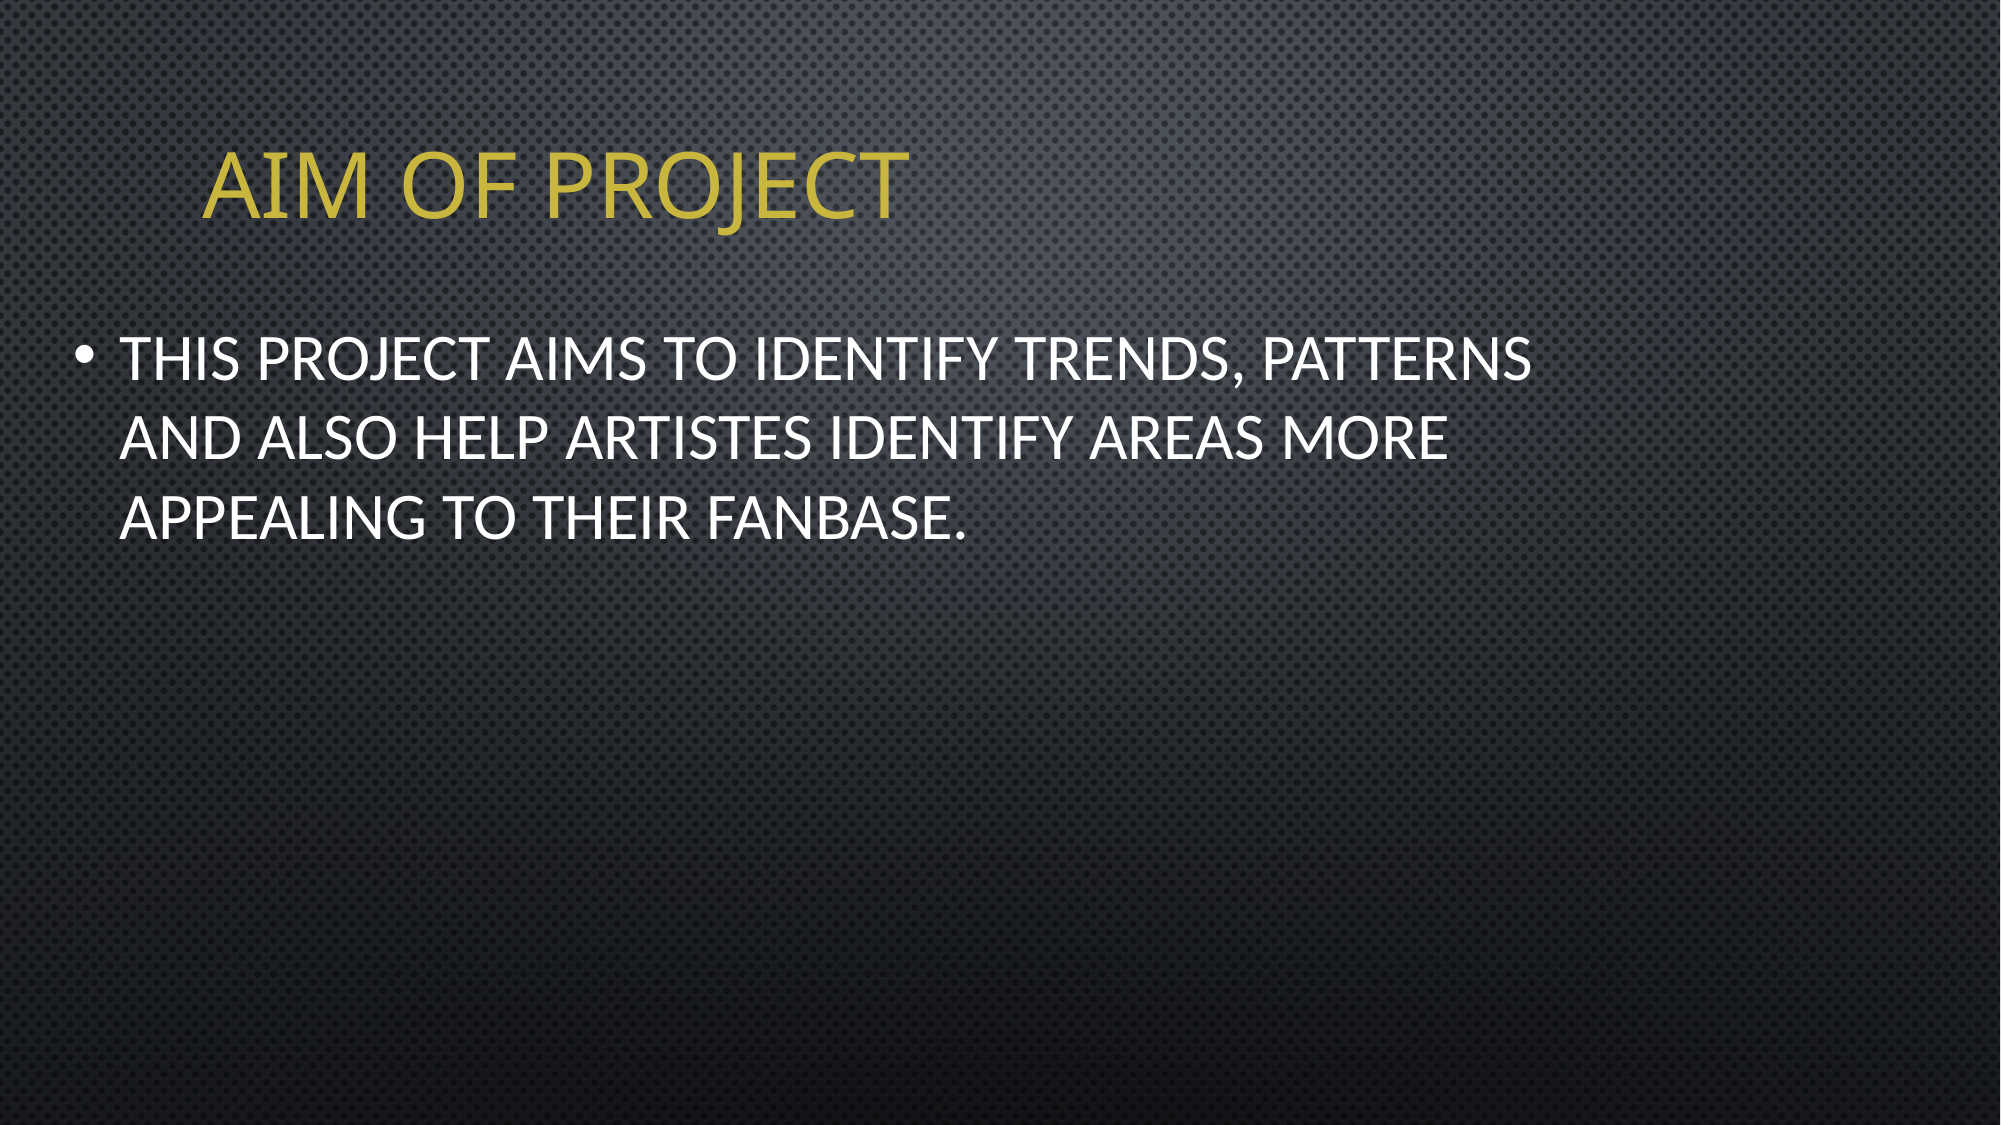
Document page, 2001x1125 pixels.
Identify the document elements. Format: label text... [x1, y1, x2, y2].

title Aim of project [187, 99, 1813, 263]
list This project aims to Identify trends, patterns and also help artistes identify areas more appealing to their fanbase. [57, 133, 1683, 733]
